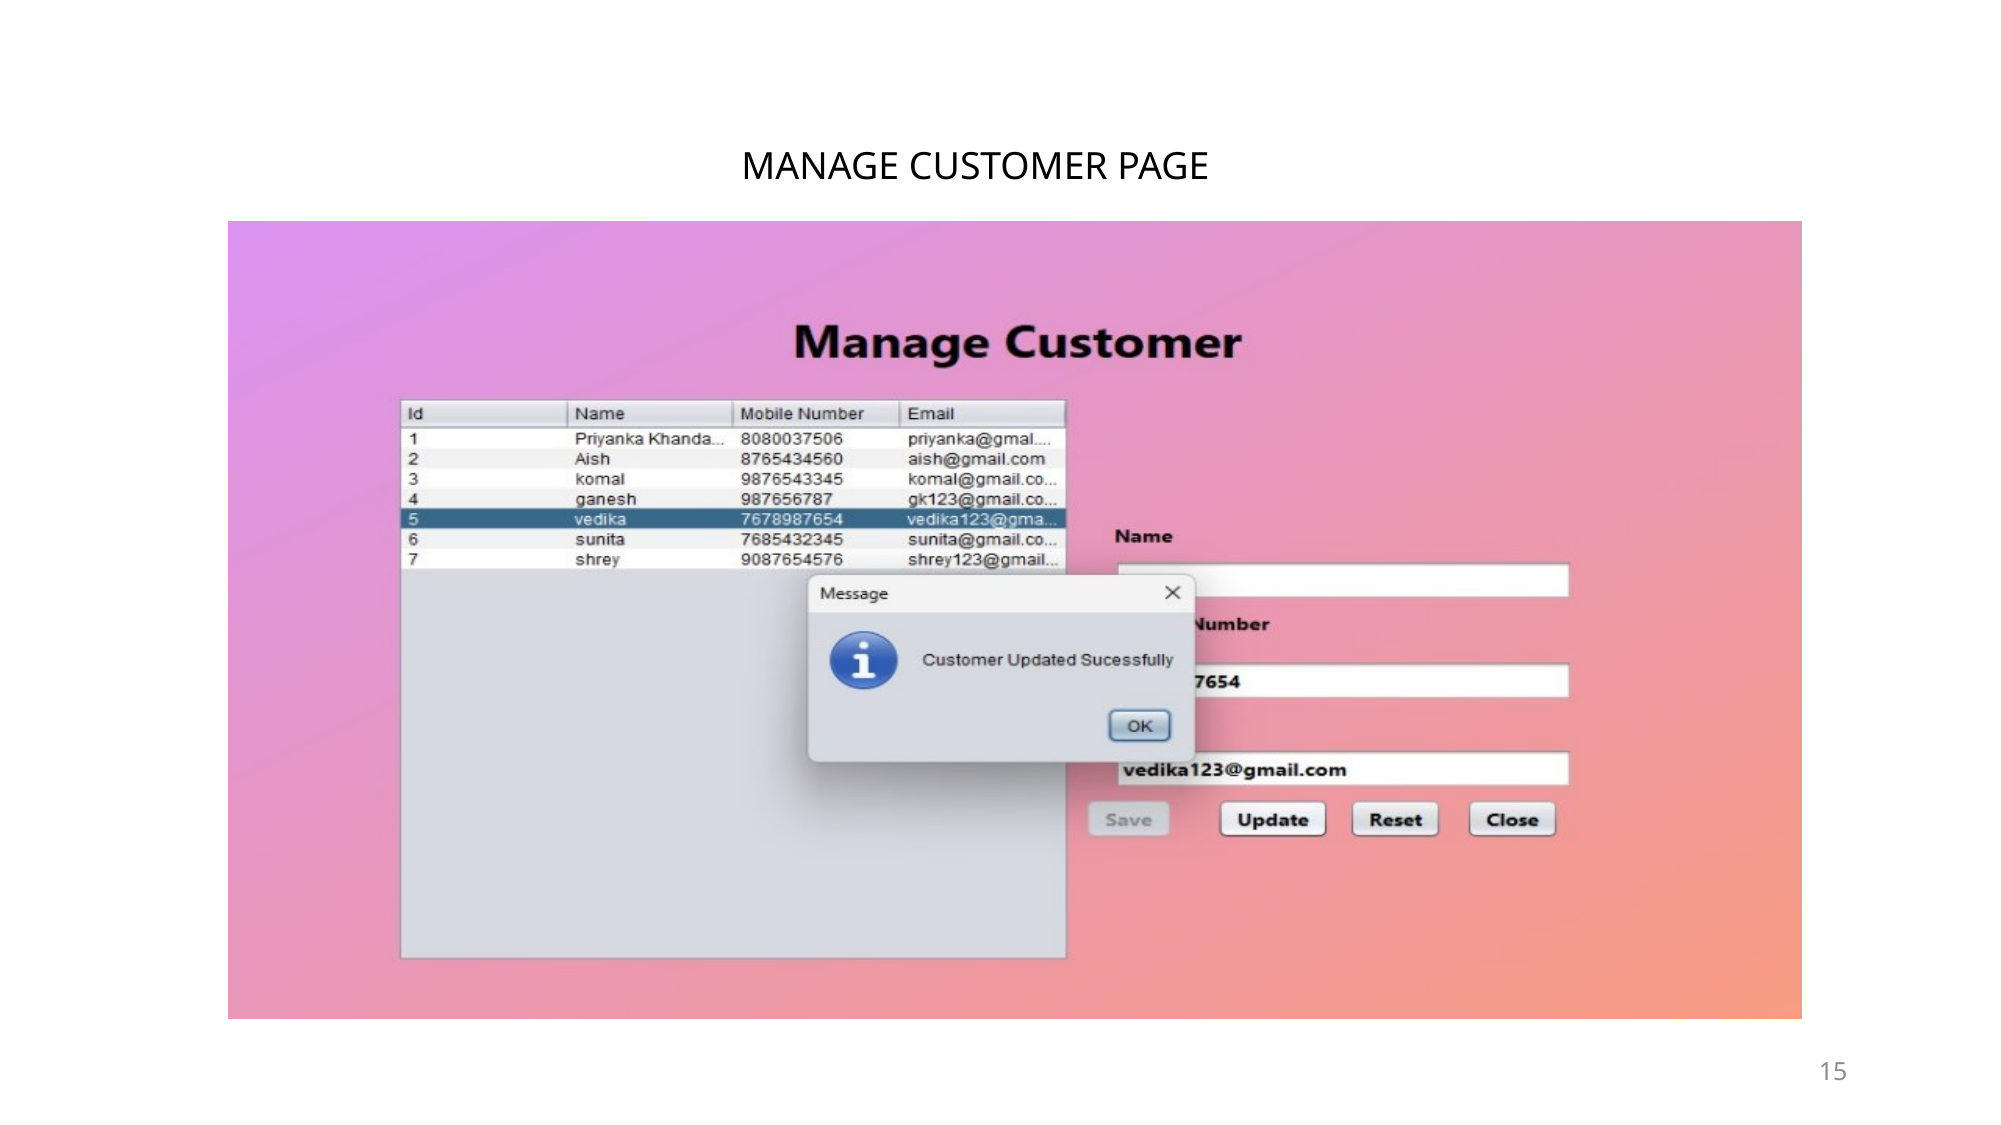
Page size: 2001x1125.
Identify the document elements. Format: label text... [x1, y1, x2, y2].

picture [227, 221, 1802, 1020]
slide_number 15 [1412, 1042, 1863, 1103]
text_box MANAGE CUSTOMER PAGE [595, 134, 1356, 195]
